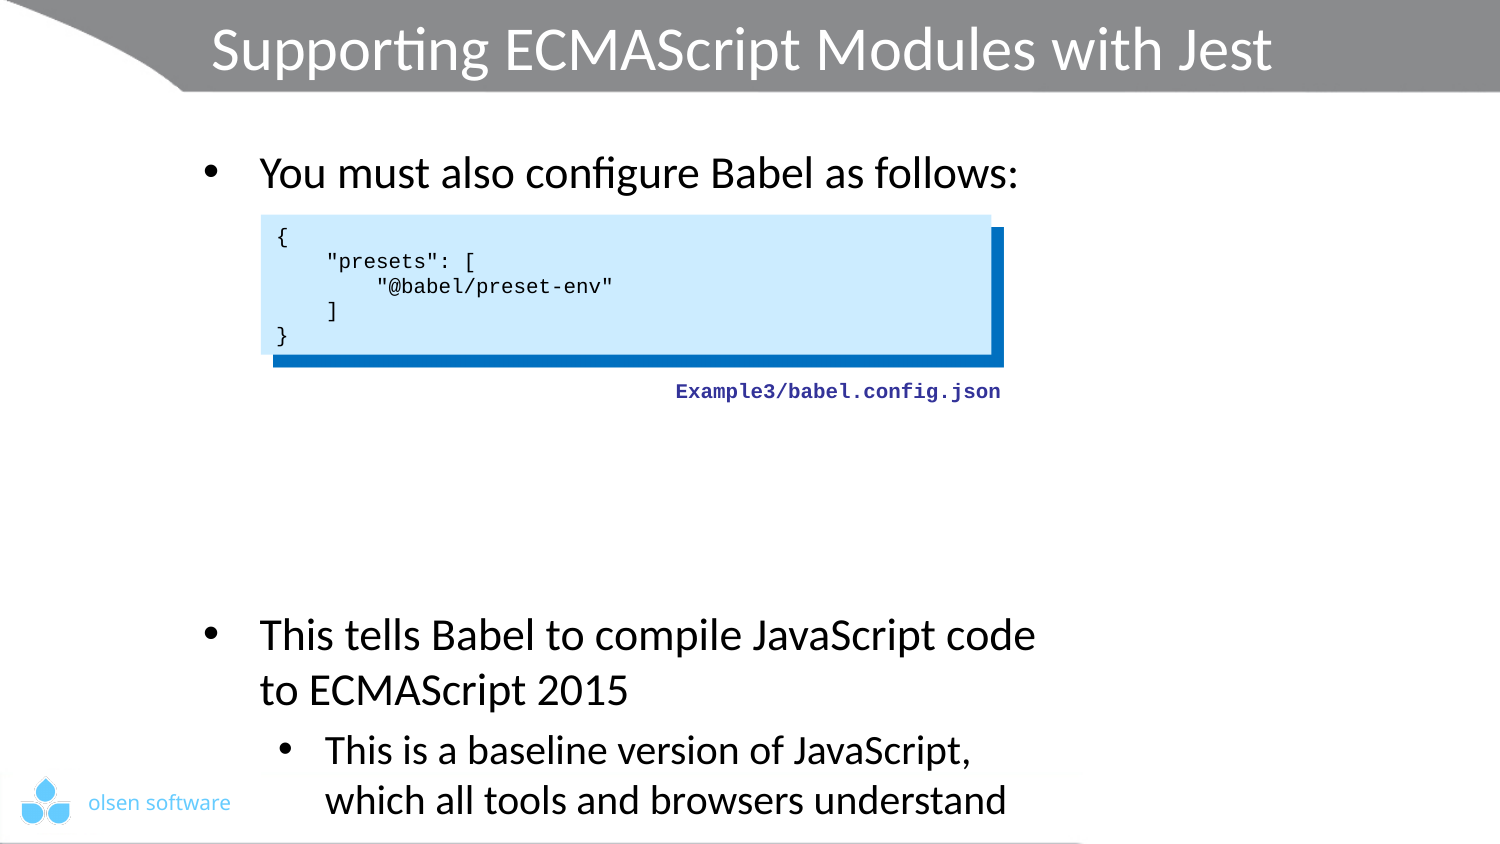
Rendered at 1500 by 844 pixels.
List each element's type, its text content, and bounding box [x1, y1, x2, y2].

picture [0, 0, 1500, 844]
list You must also configure Babel as follows: This tells Babel to compile JavaScript code to ECMAScript 2015 This is a baseline version of JavaScript, which all tools and browsers understand [188, 135, 1425, 718]
title Supporting ECMAScript Modules with Jest [187, 0, 1426, 93]
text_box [260, 213, 1018, 412]
